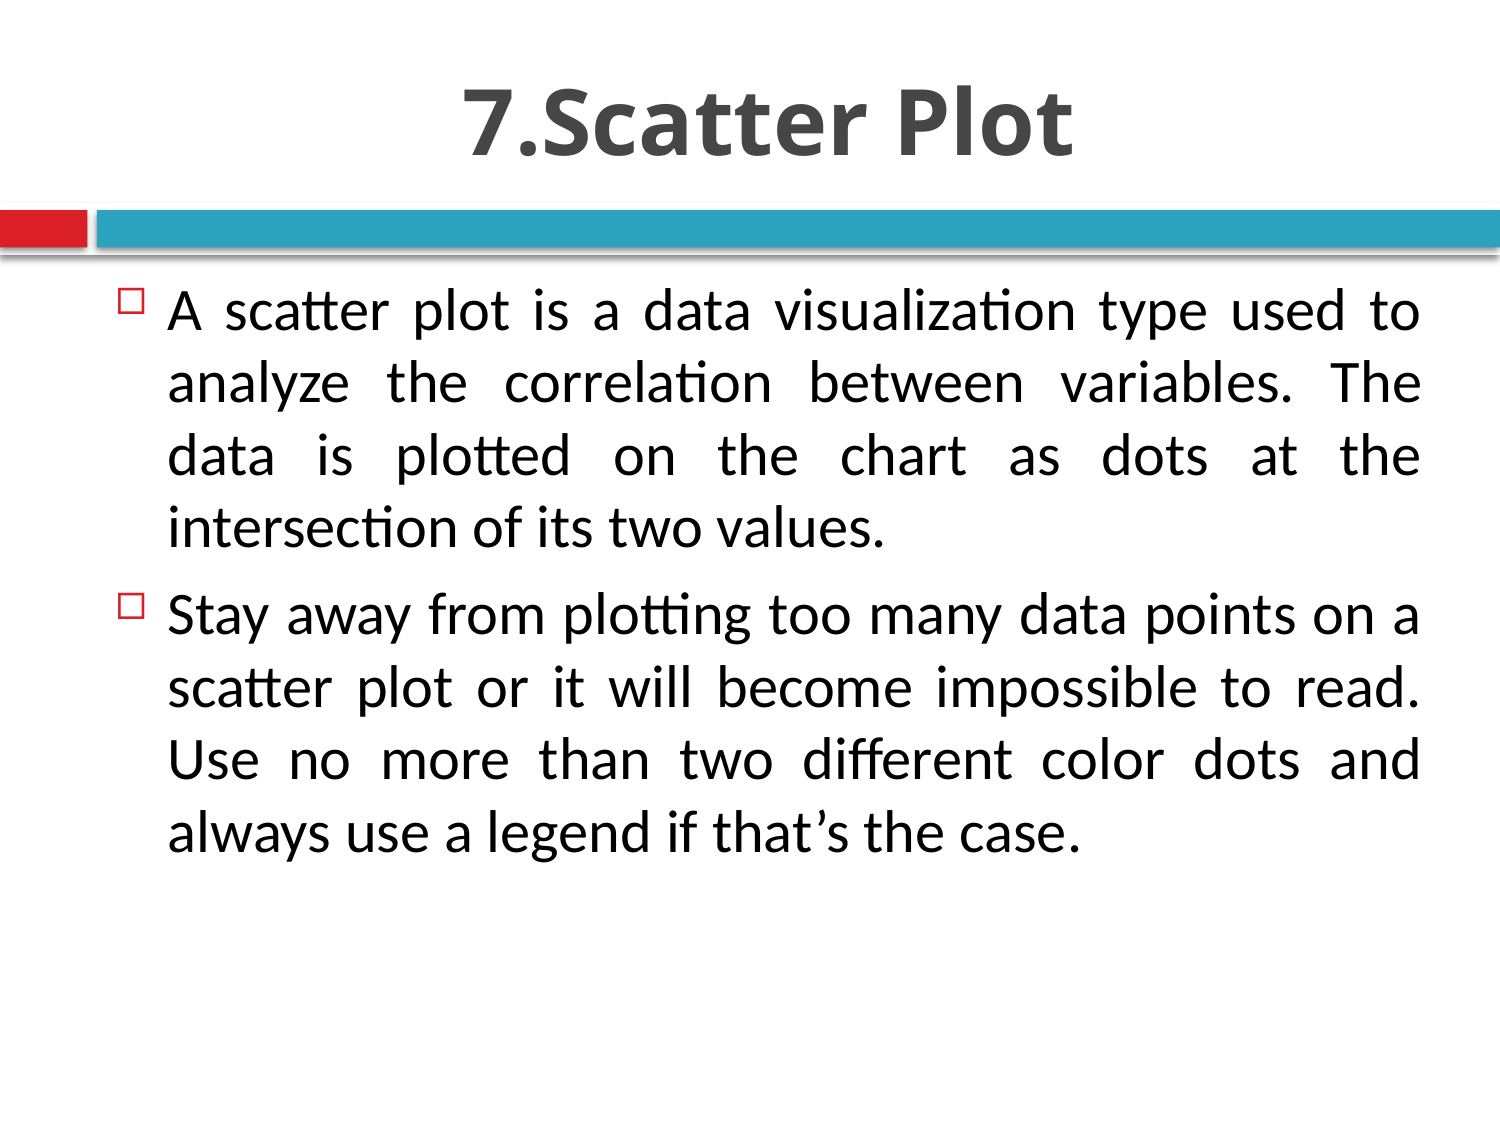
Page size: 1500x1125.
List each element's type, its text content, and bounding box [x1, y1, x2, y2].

title 7.Scatter Plot [100, 37, 1438, 200]
list A scatter plot is a data visualization type used to analyze the correlation between variables. The data is plotted on the chart as dots at the intersection of its two values. Stay away from plotting too many data points on a scatter plot or it will become impossible to read. Use no more than two different color dots and always use a legend if that’s the case. [100, 262, 1438, 1000]
